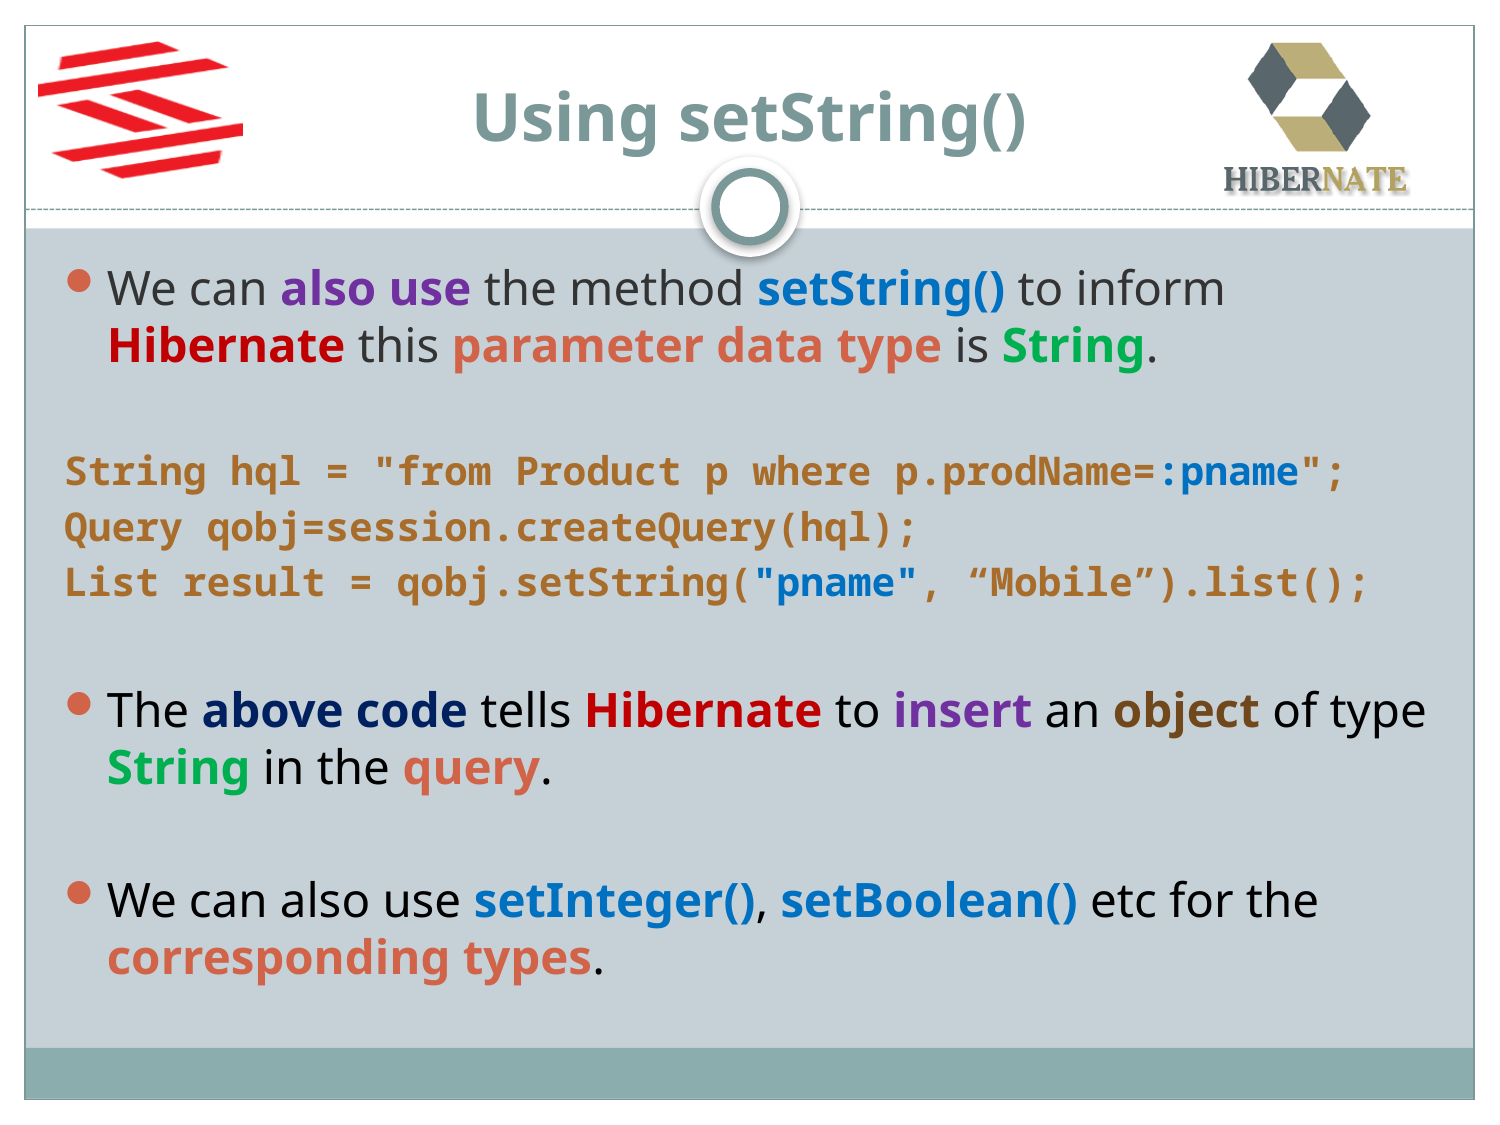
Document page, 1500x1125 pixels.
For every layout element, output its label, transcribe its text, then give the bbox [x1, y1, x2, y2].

picture [37, 40, 243, 185]
title Using setString() [237, 37, 1450, 162]
picture [1223, 42, 1411, 197]
list We can also use the method setString() to inform Hibernate this parameter data type is String. String hql = "from Product p where p.prodName=:pname"; Query qobj=session.createQuery(hql); List result = qobj.setString("pname", “Mobile”).list(); The above code tells Hibernate to insert an object of type String in the query. We can also use setInteger(), setBoolean() etc for the corresponding types. [49, 250, 1445, 1001]
